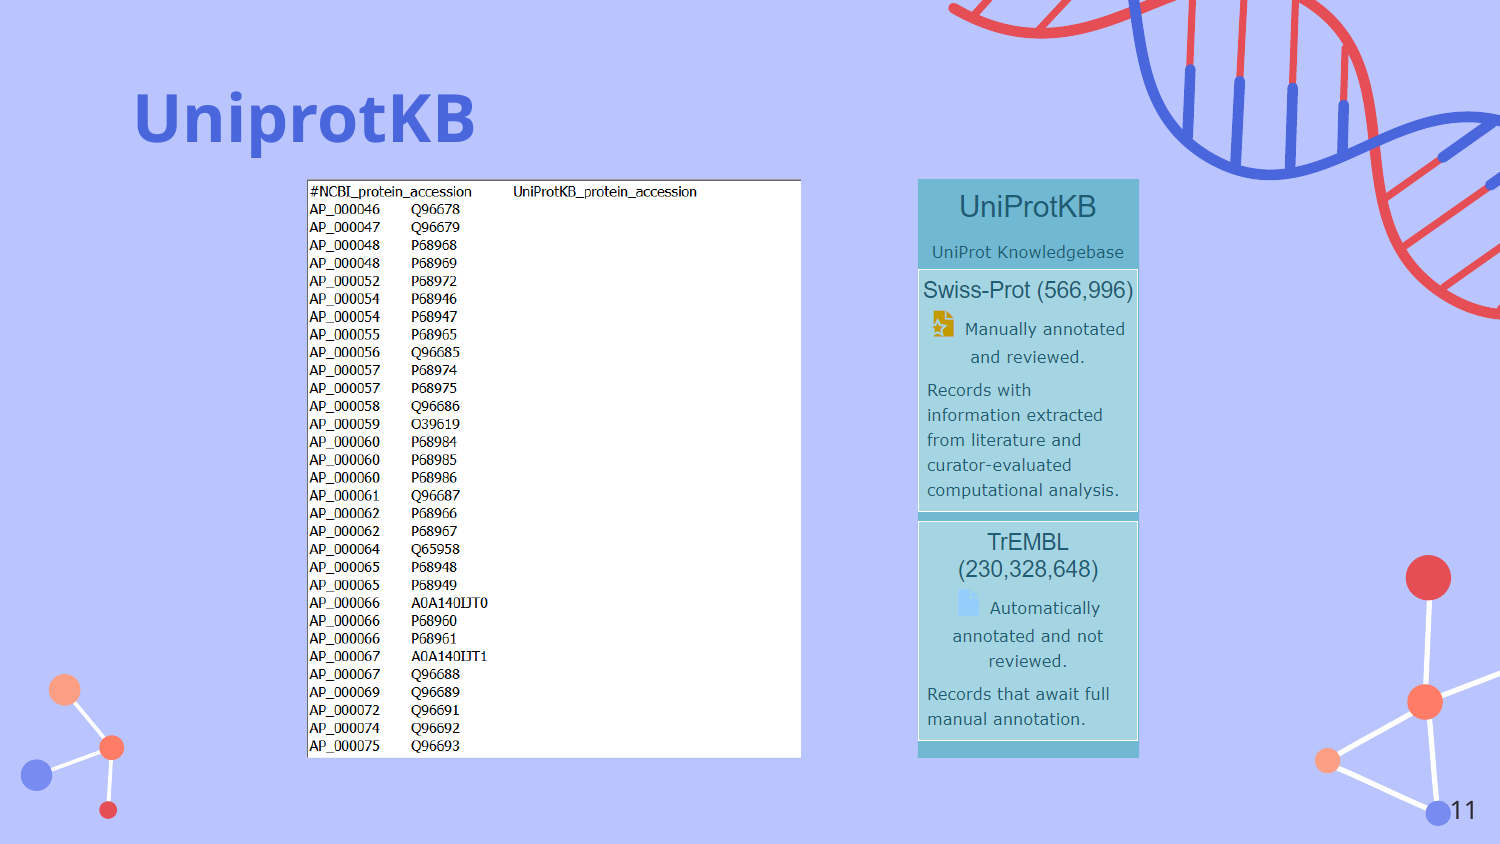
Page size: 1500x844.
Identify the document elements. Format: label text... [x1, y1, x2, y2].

title UniprotKB [116, 60, 1385, 155]
picture [917, 179, 1140, 759]
slide_number ‹#› [1403, 779, 1494, 844]
picture [306, 179, 802, 759]
